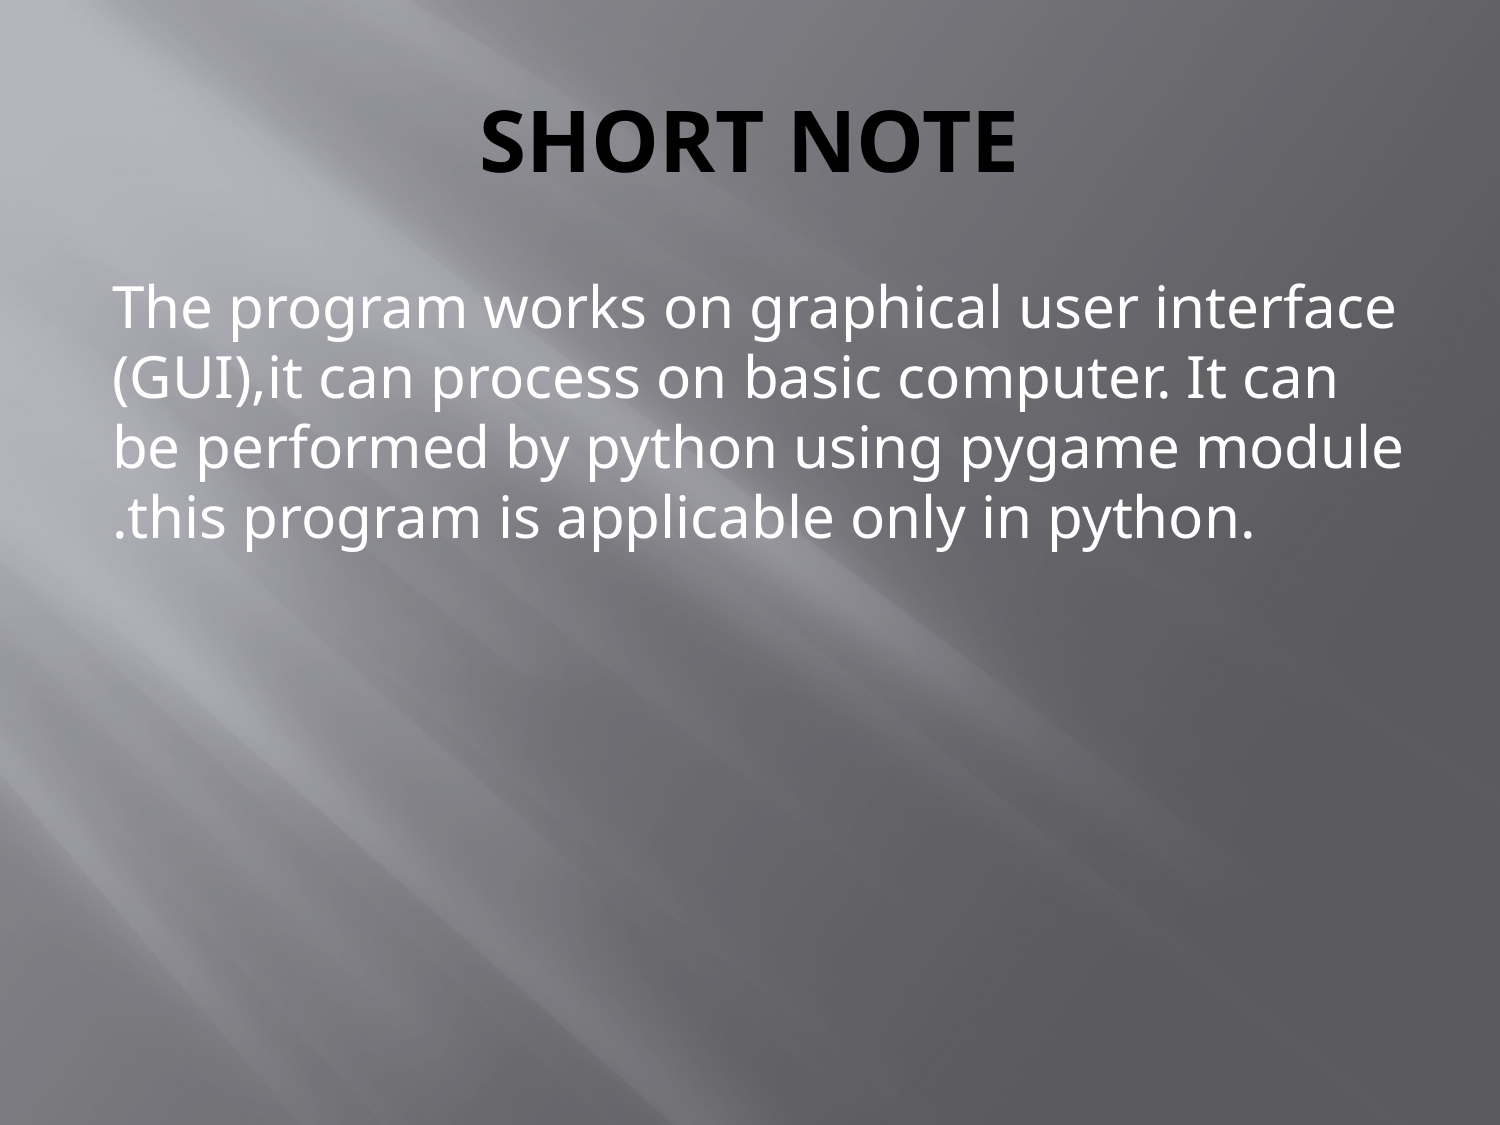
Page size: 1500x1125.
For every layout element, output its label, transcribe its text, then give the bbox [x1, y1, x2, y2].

list The program works on graphical user interface (GUI),it can process on basic computer. It can be performed by python using pygame module .this program is applicable only in python. [75, 262, 1425, 1035]
title SHORT NOTE [75, 45, 1425, 233]
